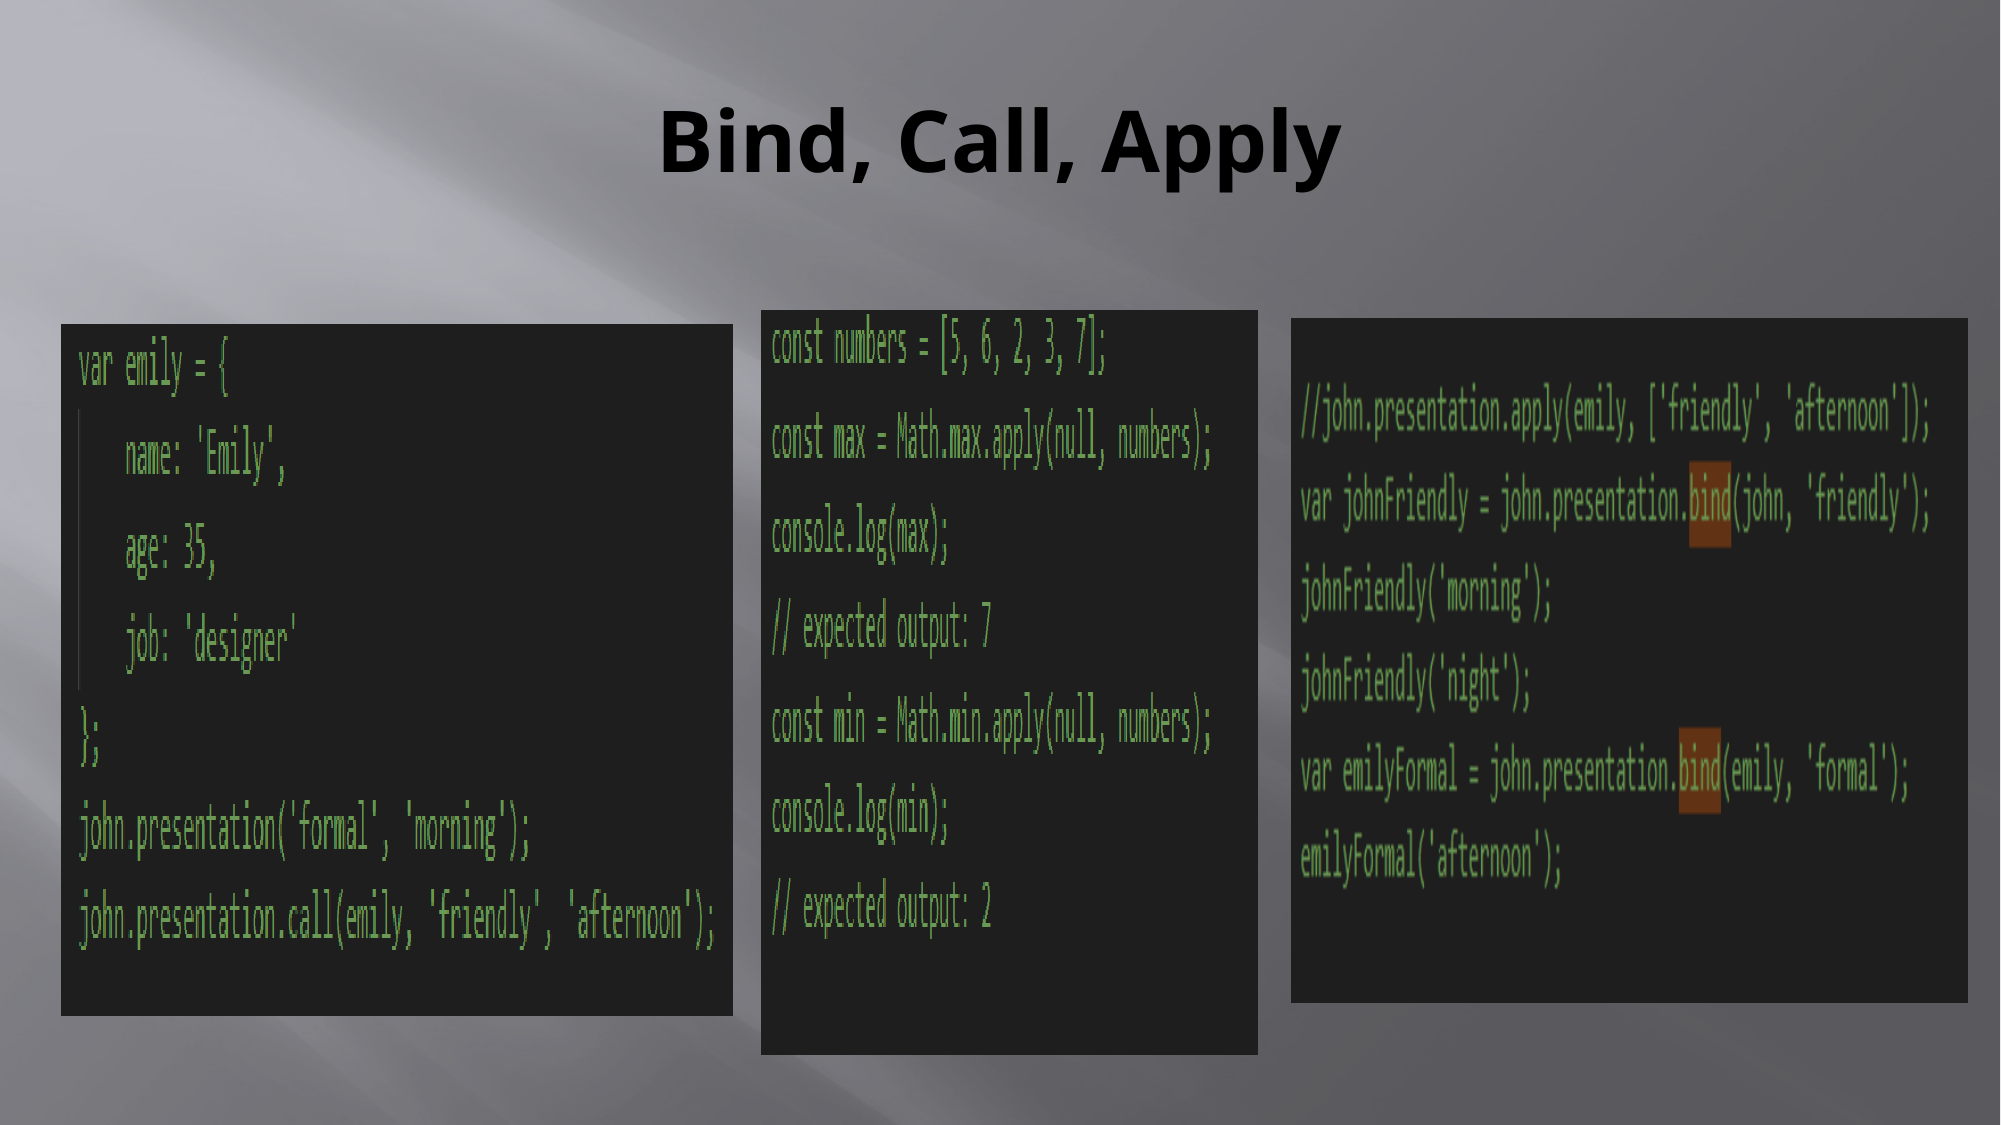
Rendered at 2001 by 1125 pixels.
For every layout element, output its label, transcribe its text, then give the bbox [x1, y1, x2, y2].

picture [1291, 318, 1968, 1004]
title Bind, Call, Apply [99, 45, 1900, 233]
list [61, 323, 734, 1016]
picture [761, 310, 1259, 1055]
